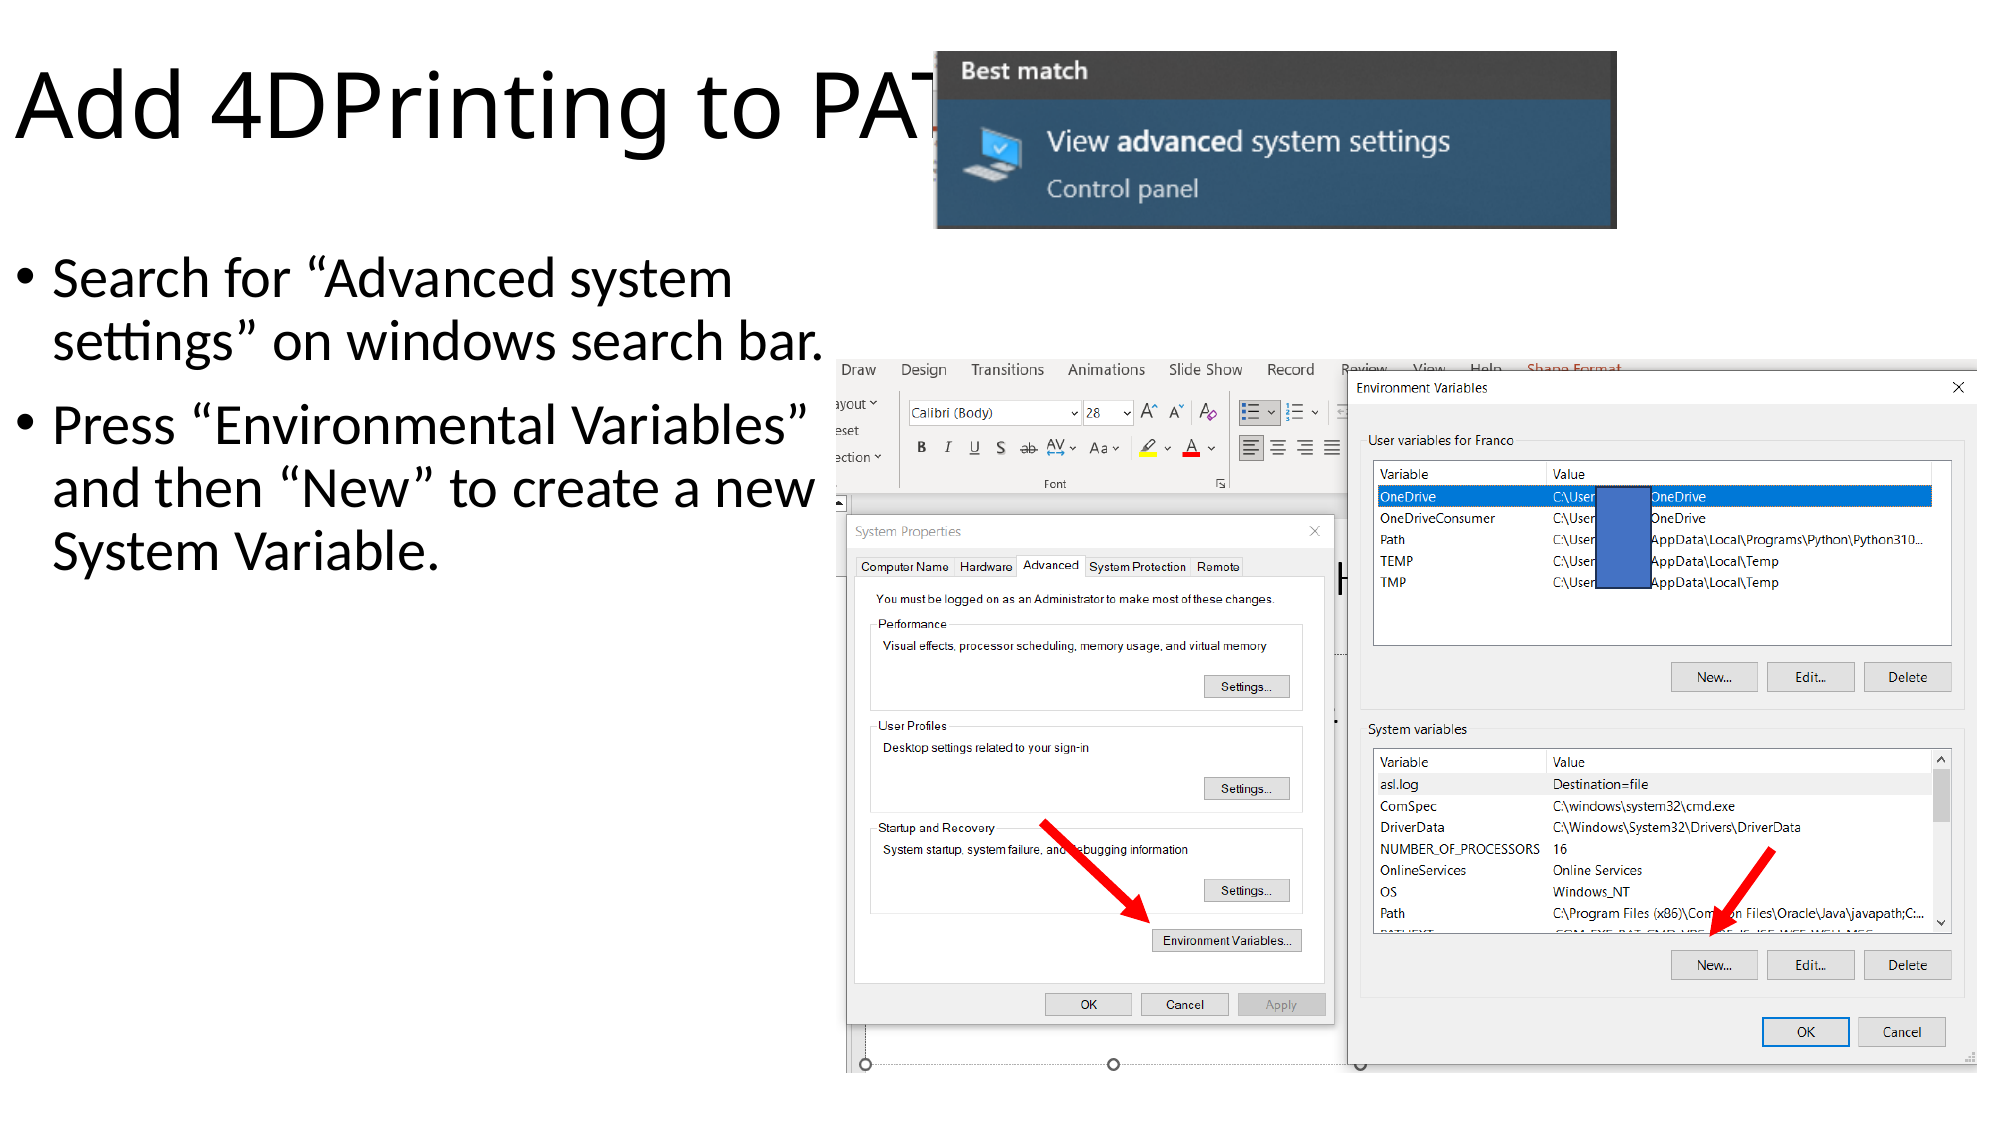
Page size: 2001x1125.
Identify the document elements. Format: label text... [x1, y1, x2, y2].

picture [836, 359, 1977, 1074]
list Search for “Advanced system settings” on windows search bar. Press “Environmental Variables” and then “New” to create a new System Variable. [0, 239, 863, 954]
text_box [1709, 848, 1773, 937]
picture [933, 51, 1617, 229]
title Add 4DPrinting to PATH [0, 0, 1725, 218]
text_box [1042, 821, 1150, 924]
